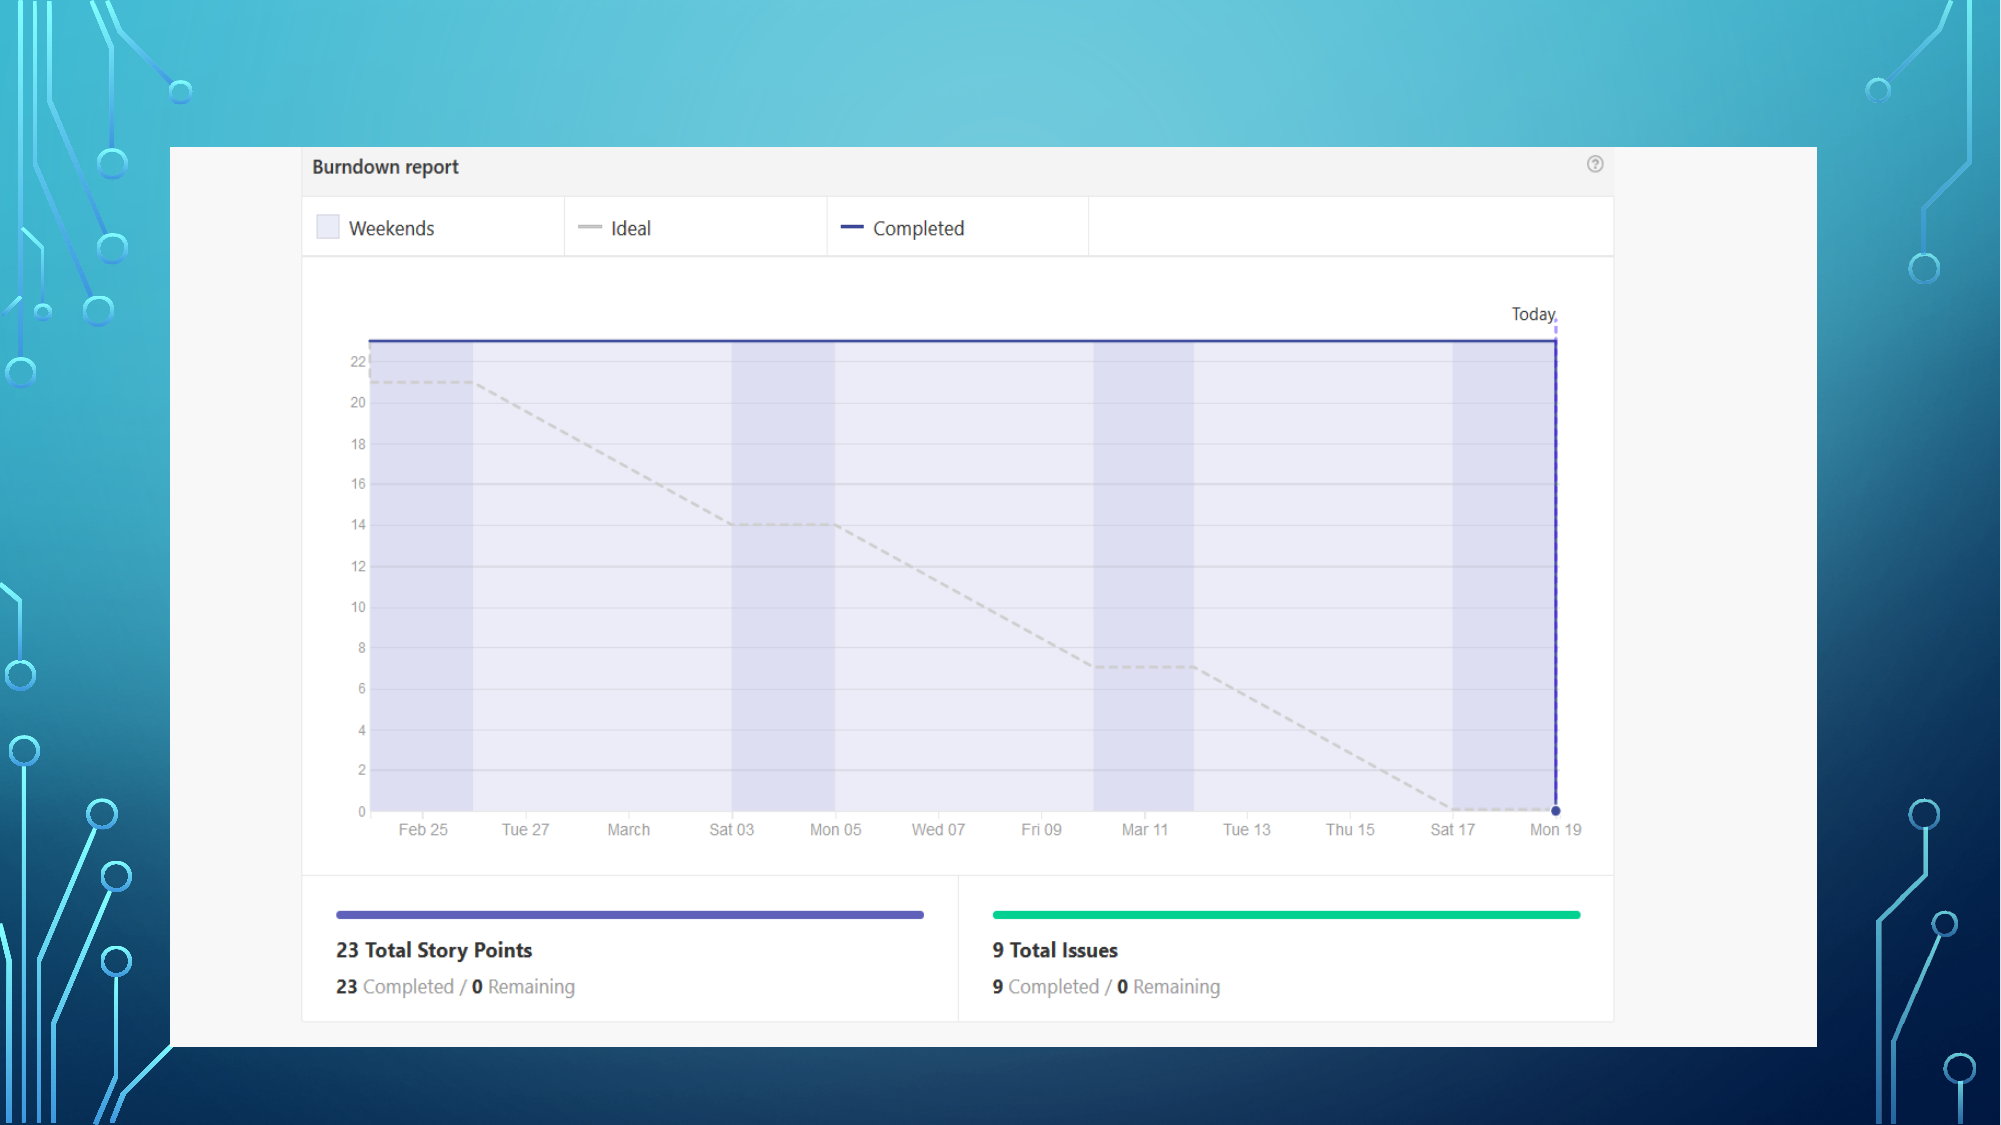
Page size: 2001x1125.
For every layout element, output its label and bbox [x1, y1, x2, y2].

picture [170, 147, 1817, 1047]
